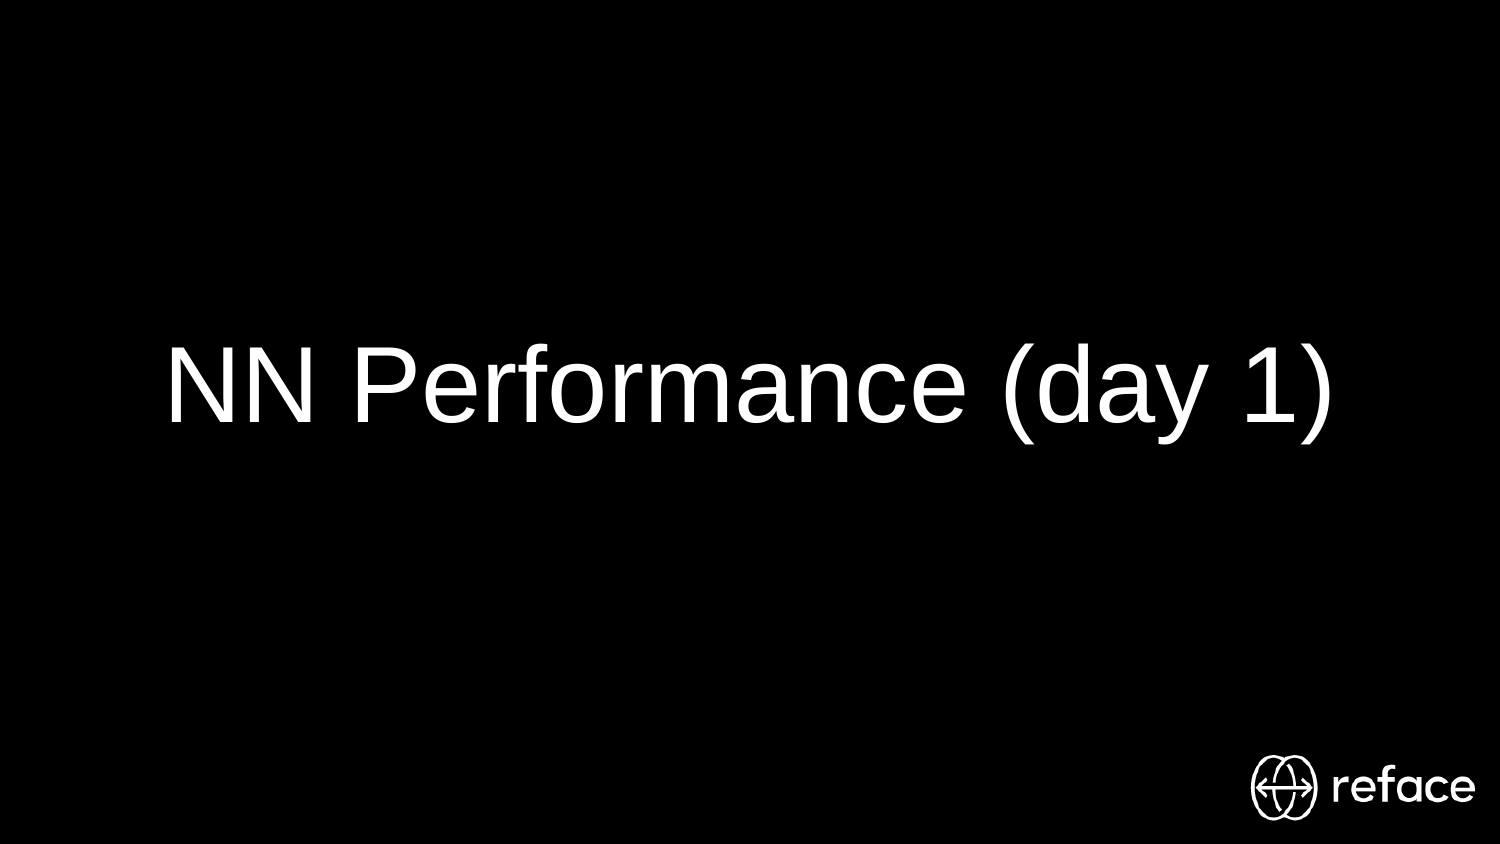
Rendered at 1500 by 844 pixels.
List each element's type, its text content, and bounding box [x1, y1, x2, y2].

picture [1223, 729, 1482, 844]
title NN Performance (day 1) [51, 122, 1449, 459]
